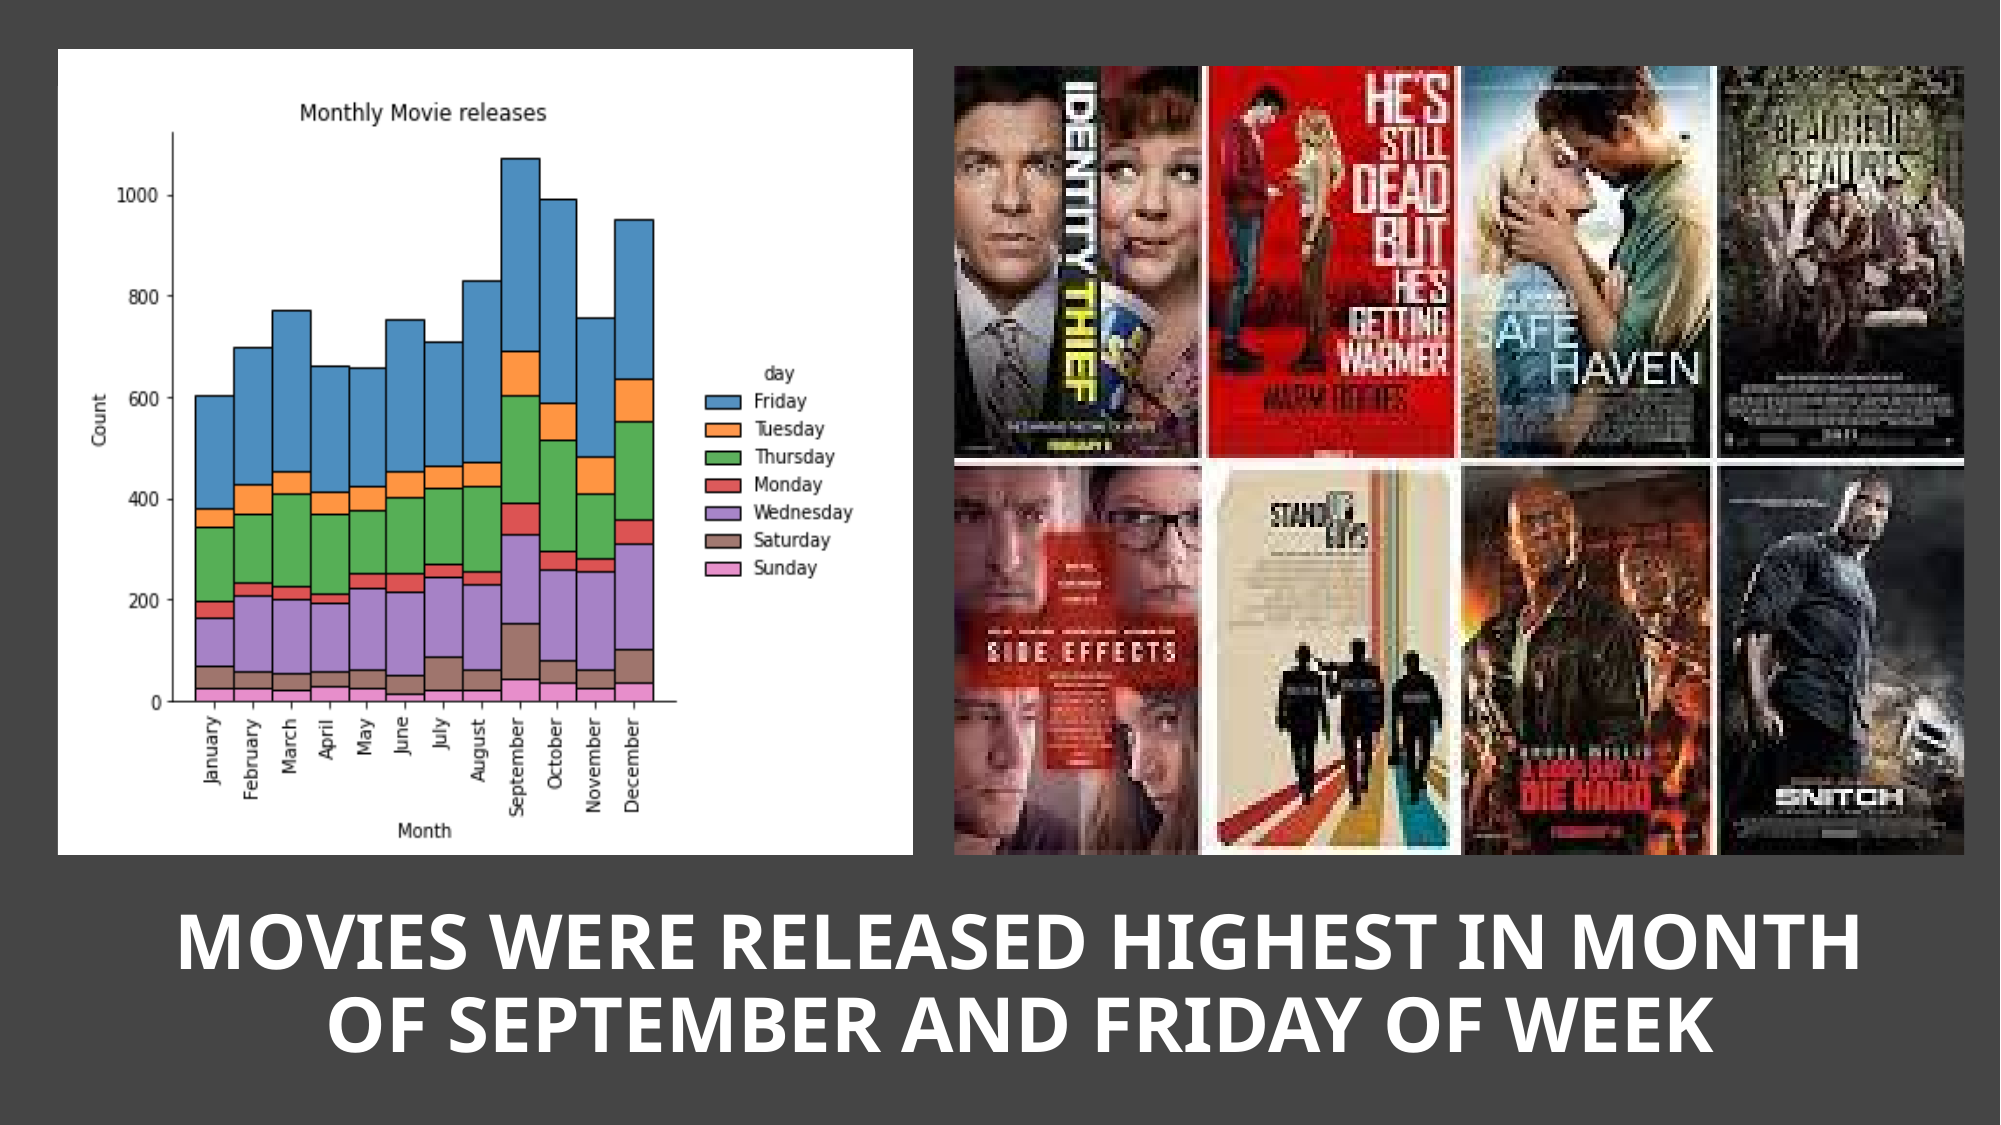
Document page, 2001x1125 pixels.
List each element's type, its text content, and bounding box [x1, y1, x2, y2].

picture [954, 65, 1965, 855]
title Movies were released highest in month of September and Friday of week [137, 873, 1903, 1076]
picture [57, 48, 913, 855]
